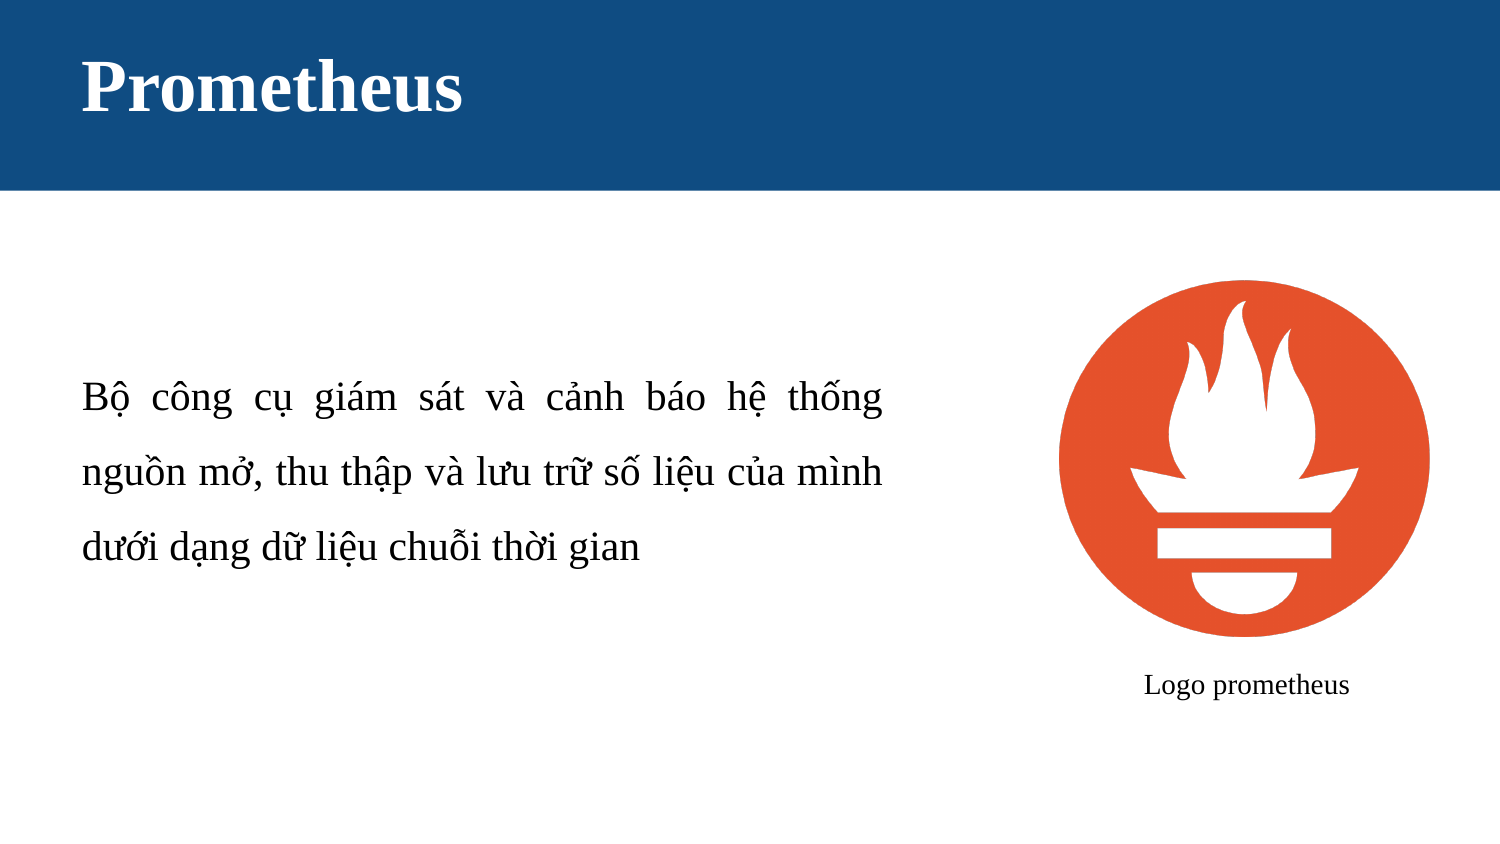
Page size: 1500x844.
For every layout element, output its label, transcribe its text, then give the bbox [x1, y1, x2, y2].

picture [1059, 278, 1435, 637]
text_box [0, 0, 1500, 192]
text_box Prometheus [66, 29, 582, 134]
text_box Logo prometheus [997, 657, 1498, 708]
text_box Bộ công cụ giám sát và cảnh báo hệ thống nguồn mở, thu thập và lưu trữ số liệu của mình dưới dạng dữ liệu chuỗi thời gian [67, 336, 899, 576]
